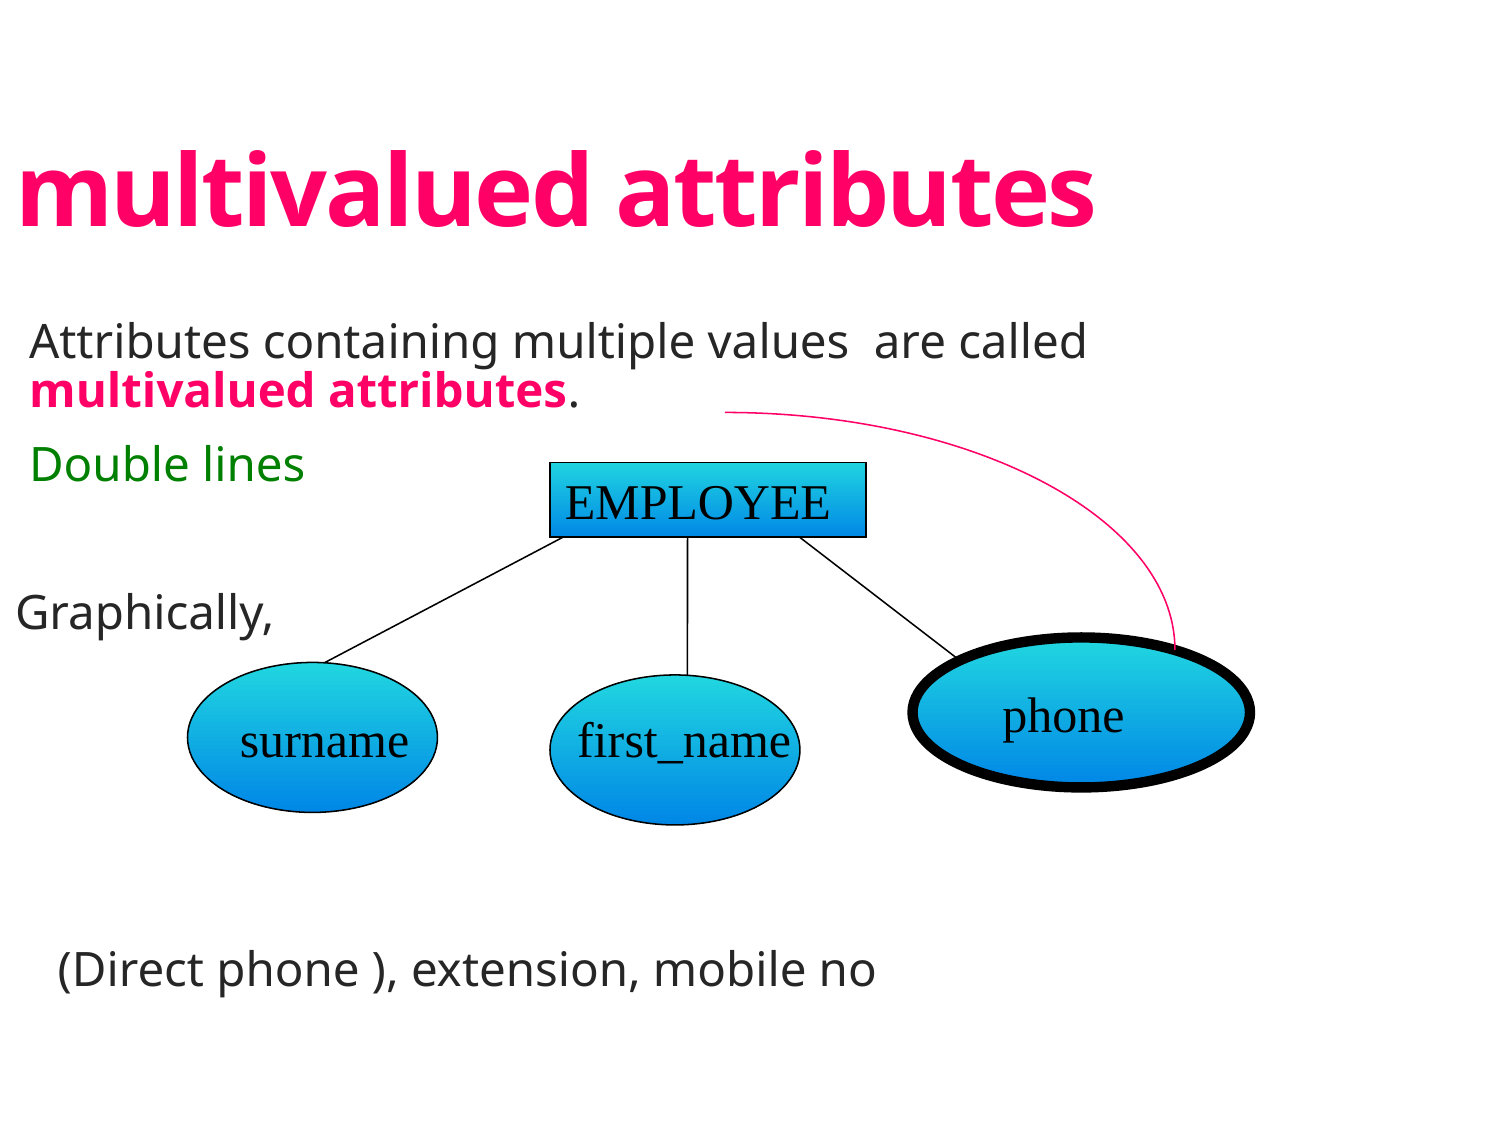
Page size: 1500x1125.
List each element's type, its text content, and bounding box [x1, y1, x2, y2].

text_box [912, 650, 1251, 788]
title multivalued attributes [0, 99, 1350, 288]
list Attributes containing multiple values are called multivalued attributes. Double lines Graphically, (Direct phone ), extension, mobile no [0, 312, 1350, 1005]
text_box surname [224, 699, 425, 775]
text_box [724, 412, 1175, 650]
text_box first_name [562, 699, 807, 775]
text_box [425, 704, 438, 771]
text_box EMPLOYEE [549, 462, 724, 538]
text_box [583, 674, 767, 699]
text_box [187, 662, 421, 813]
text_box phone [987, 674, 1178, 750]
text_box [549, 717, 793, 825]
